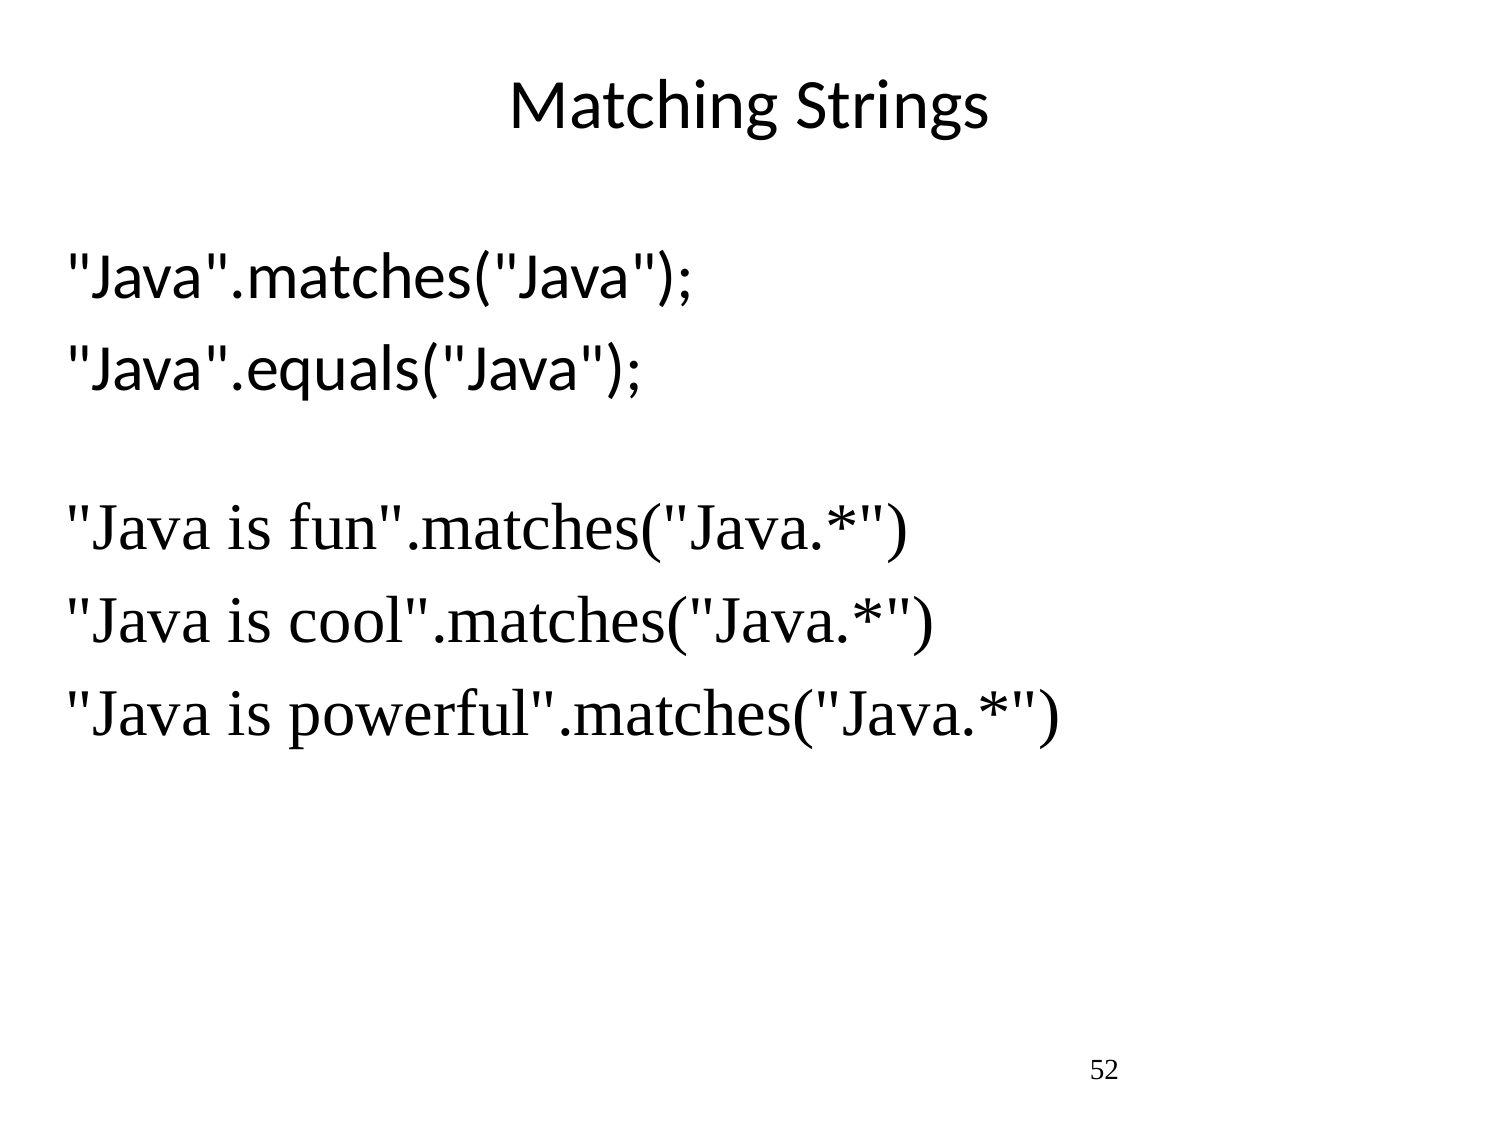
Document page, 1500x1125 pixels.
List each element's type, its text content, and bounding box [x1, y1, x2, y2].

list "Java".matches("Java"); "Java".equals("Java"); [50, 224, 1138, 413]
title Matching Strings [112, 50, 1388, 150]
slide_number 52 [1074, 1042, 1425, 1103]
text_box "Java is fun".matches("Java.*") "Java is cool".matches("Java.*") "Java is powerful".matches("Java.*") [49, 474, 1188, 775]
